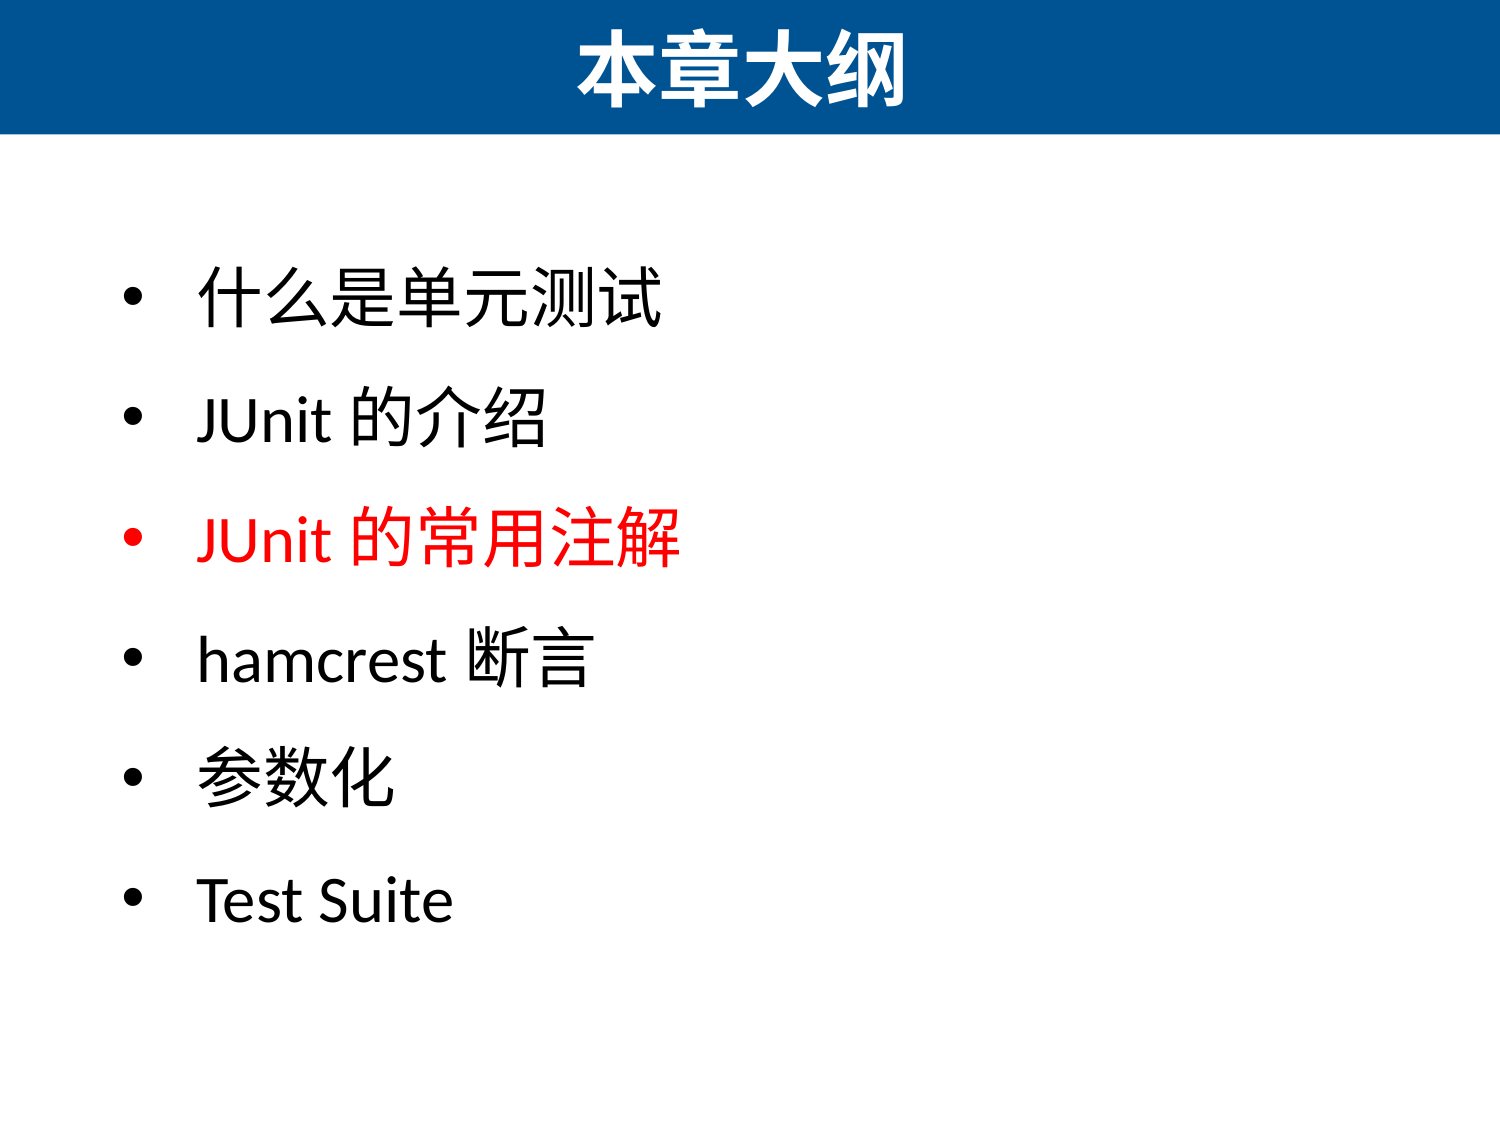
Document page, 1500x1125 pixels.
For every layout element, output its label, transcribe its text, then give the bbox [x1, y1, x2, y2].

list 什么是单元测试 JUnit的介绍 JUnit的常用注解 hamcrest断言 参数化 Test Suite [88, 208, 1439, 951]
title 本章大纲 [2, 0, 1483, 135]
